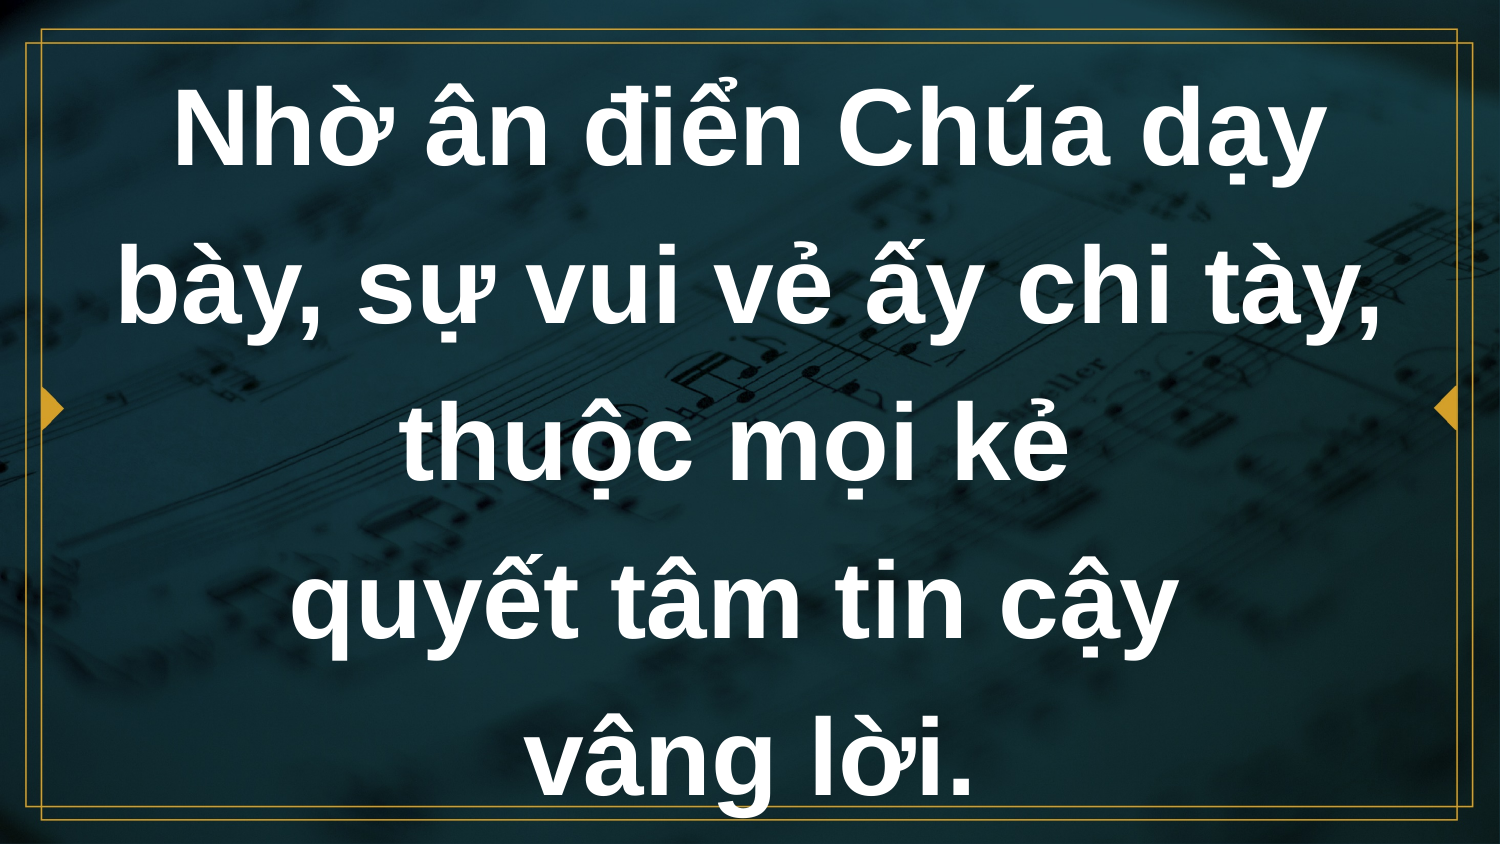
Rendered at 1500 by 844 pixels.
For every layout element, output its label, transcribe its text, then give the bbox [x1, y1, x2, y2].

title Nhờ ân điển Chúa dạy bày, sự vui vẻ ấy chi tày, thuộc mọi kẻ quyết tâm tin cậy vâng lời. [41, 40, 1459, 808]
picture [0, 0, 1500, 844]
